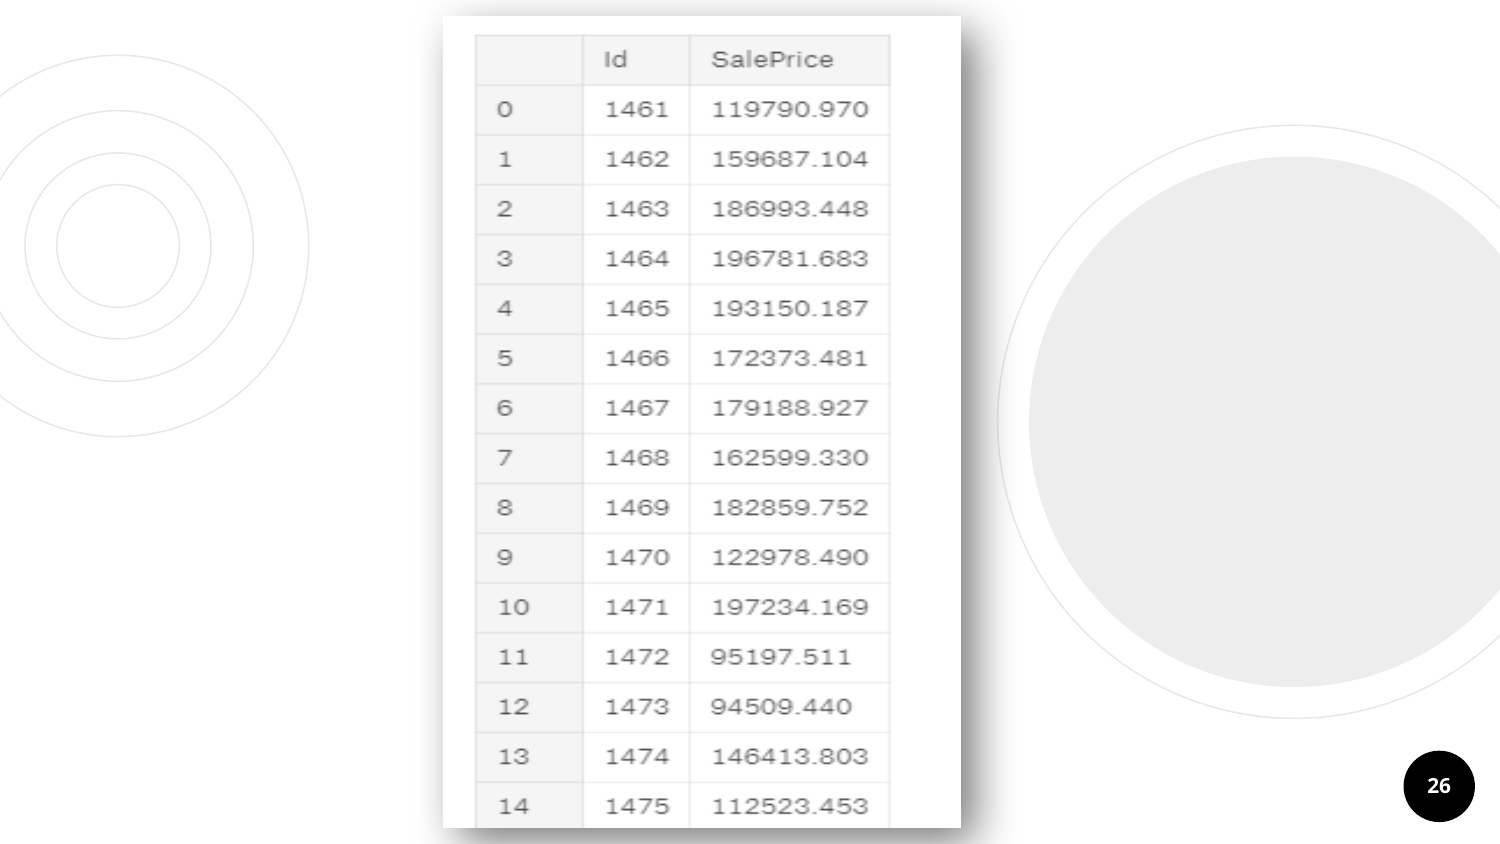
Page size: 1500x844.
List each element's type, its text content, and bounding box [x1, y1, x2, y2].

picture [442, 16, 961, 828]
slide_number 26 [1403, 750, 1475, 823]
